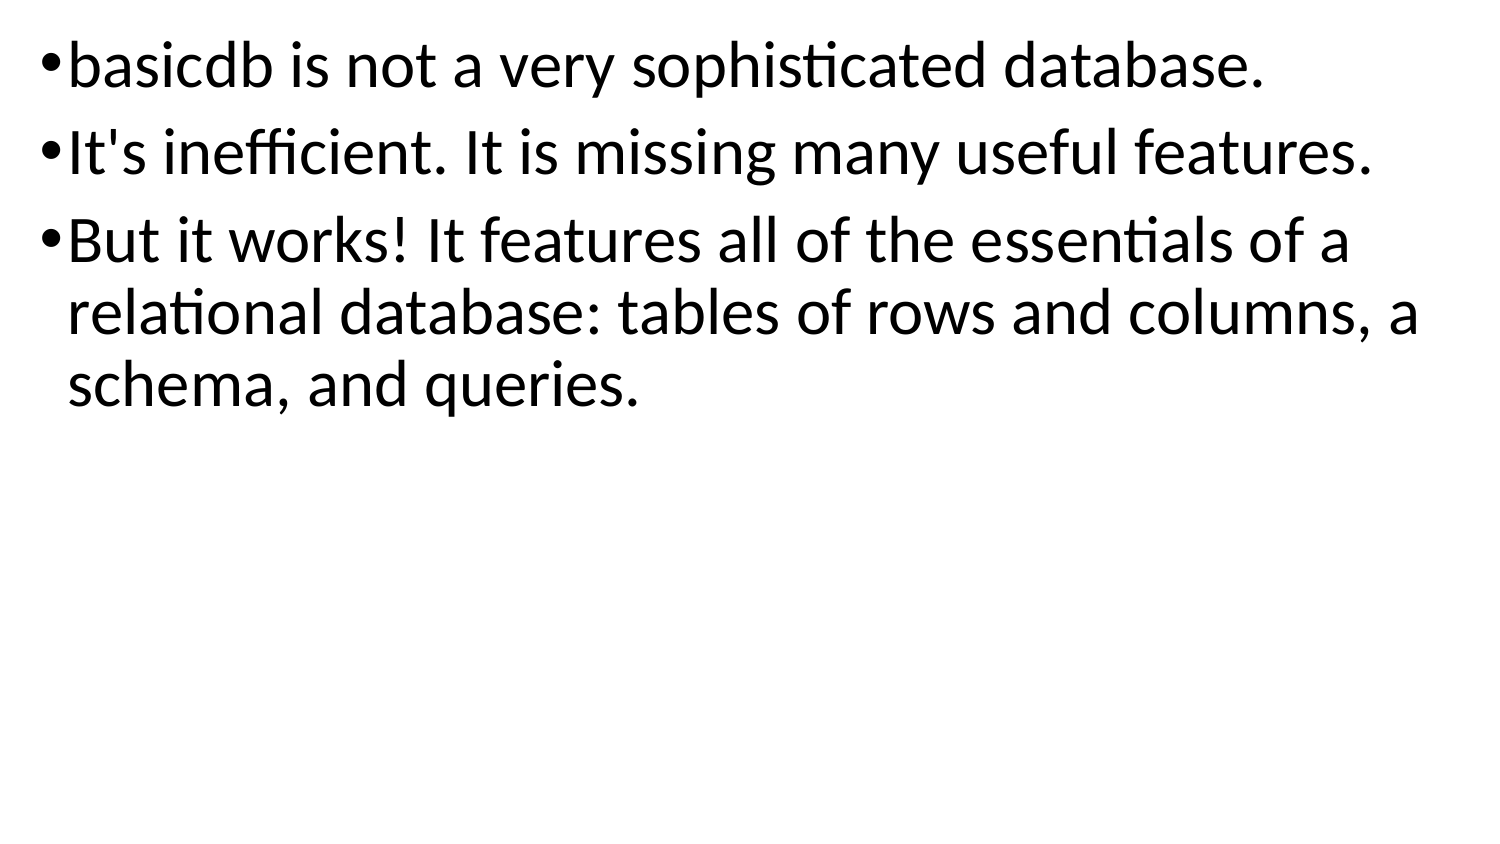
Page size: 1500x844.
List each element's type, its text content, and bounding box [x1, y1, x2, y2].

list basicdb is not a very sophisticated database. It's inefficient. It is missing many useful features. But it works! It features all of the essentials of a relational database: tables of rows and columns, a schema, and queries. [24, 22, 1475, 819]
